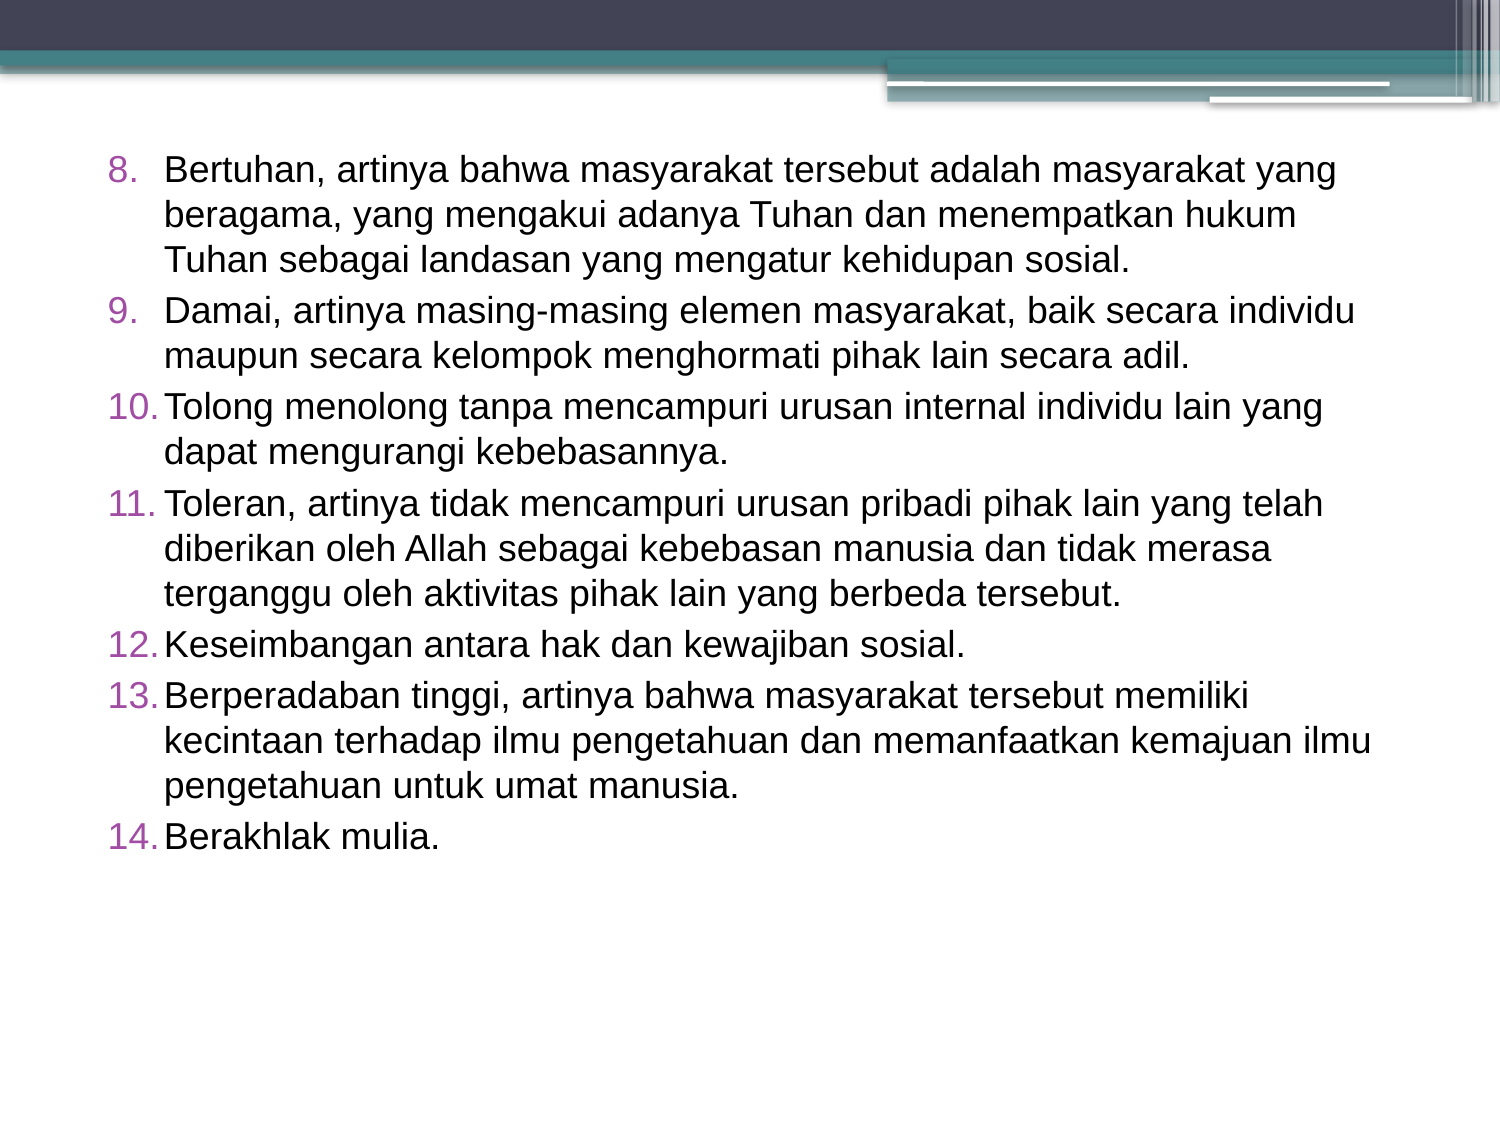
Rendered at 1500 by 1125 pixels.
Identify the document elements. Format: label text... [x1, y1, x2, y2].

list Bertuhan, artinya bahwa masyarakat tersebut adalah masyarakat yang beragama, yang mengakui adanya Tuhan dan menempatkan hukum Tuhan sebagai landasan yang mengatur kehidupan sosial. Damai, artinya masing-masing elemen masyarakat, baik secara individu maupun secara kelompok menghormati pihak lain secara adil. Tolong menolong tanpa mencampuri urusan internal individu lain yang dapat mengurangi kebebasannya. Toleran, artinya tidak mencampuri urusan pribadi pihak lain yang telah diberikan oleh Allah sebagai kebebasan manusia dan tidak merasa terganggu oleh aktivitas pihak lain yang berbeda tersebut. Keseimbangan antara hak dan kewajiban sosial. Berperadaban tinggi, artinya bahwa masyarakat tersebut memiliki kecintaan terhadap ilmu pengetahuan dan memanfaatkan kemajuan ilmu pengetahuan untuk umat manusia. Berakhlak mulia. [75, 137, 1425, 1079]
